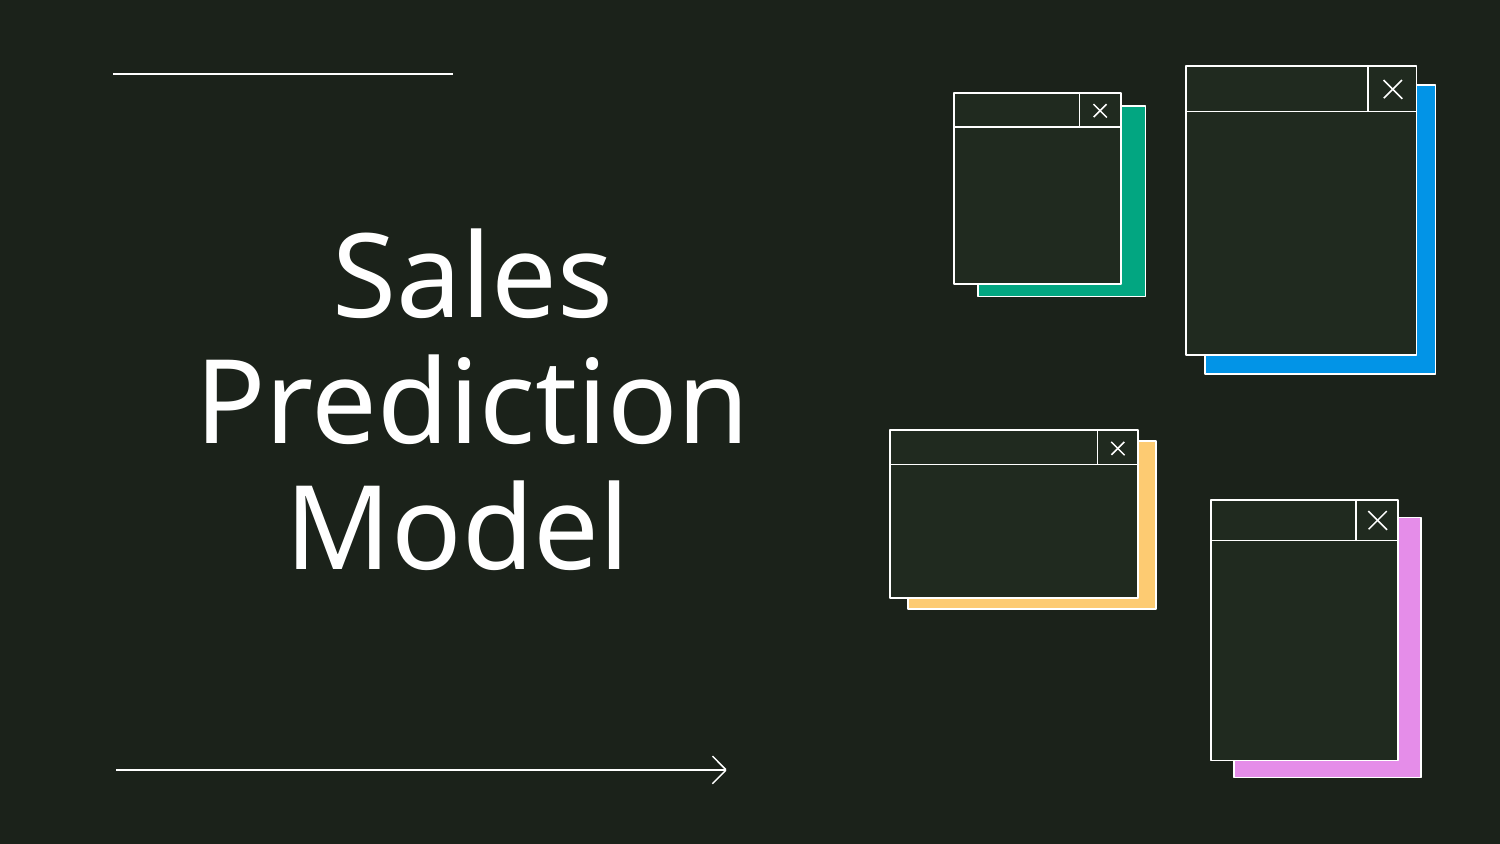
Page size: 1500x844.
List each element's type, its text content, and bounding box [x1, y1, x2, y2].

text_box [889, 429, 1157, 610]
title Sales Prediction Model [111, 208, 835, 603]
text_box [1210, 500, 1422, 778]
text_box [1185, 65, 1436, 375]
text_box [953, 92, 1146, 297]
